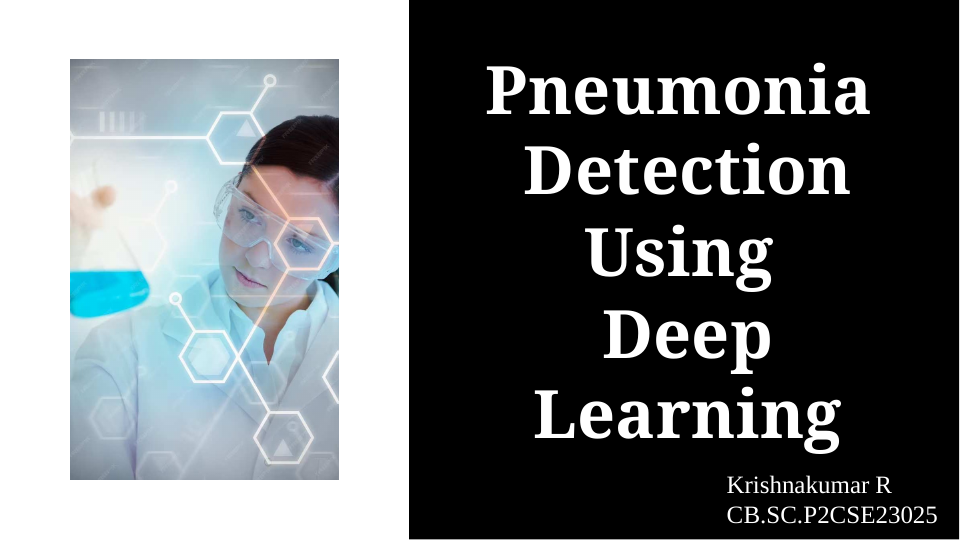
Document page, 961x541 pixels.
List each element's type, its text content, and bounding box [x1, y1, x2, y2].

text_box Pneumonia Detection Using Deep Learning [467, 45, 908, 452]
picture [69, 59, 339, 480]
text_box Krishnakumar R CB.SC.P2CSE23025 [711, 460, 961, 536]
